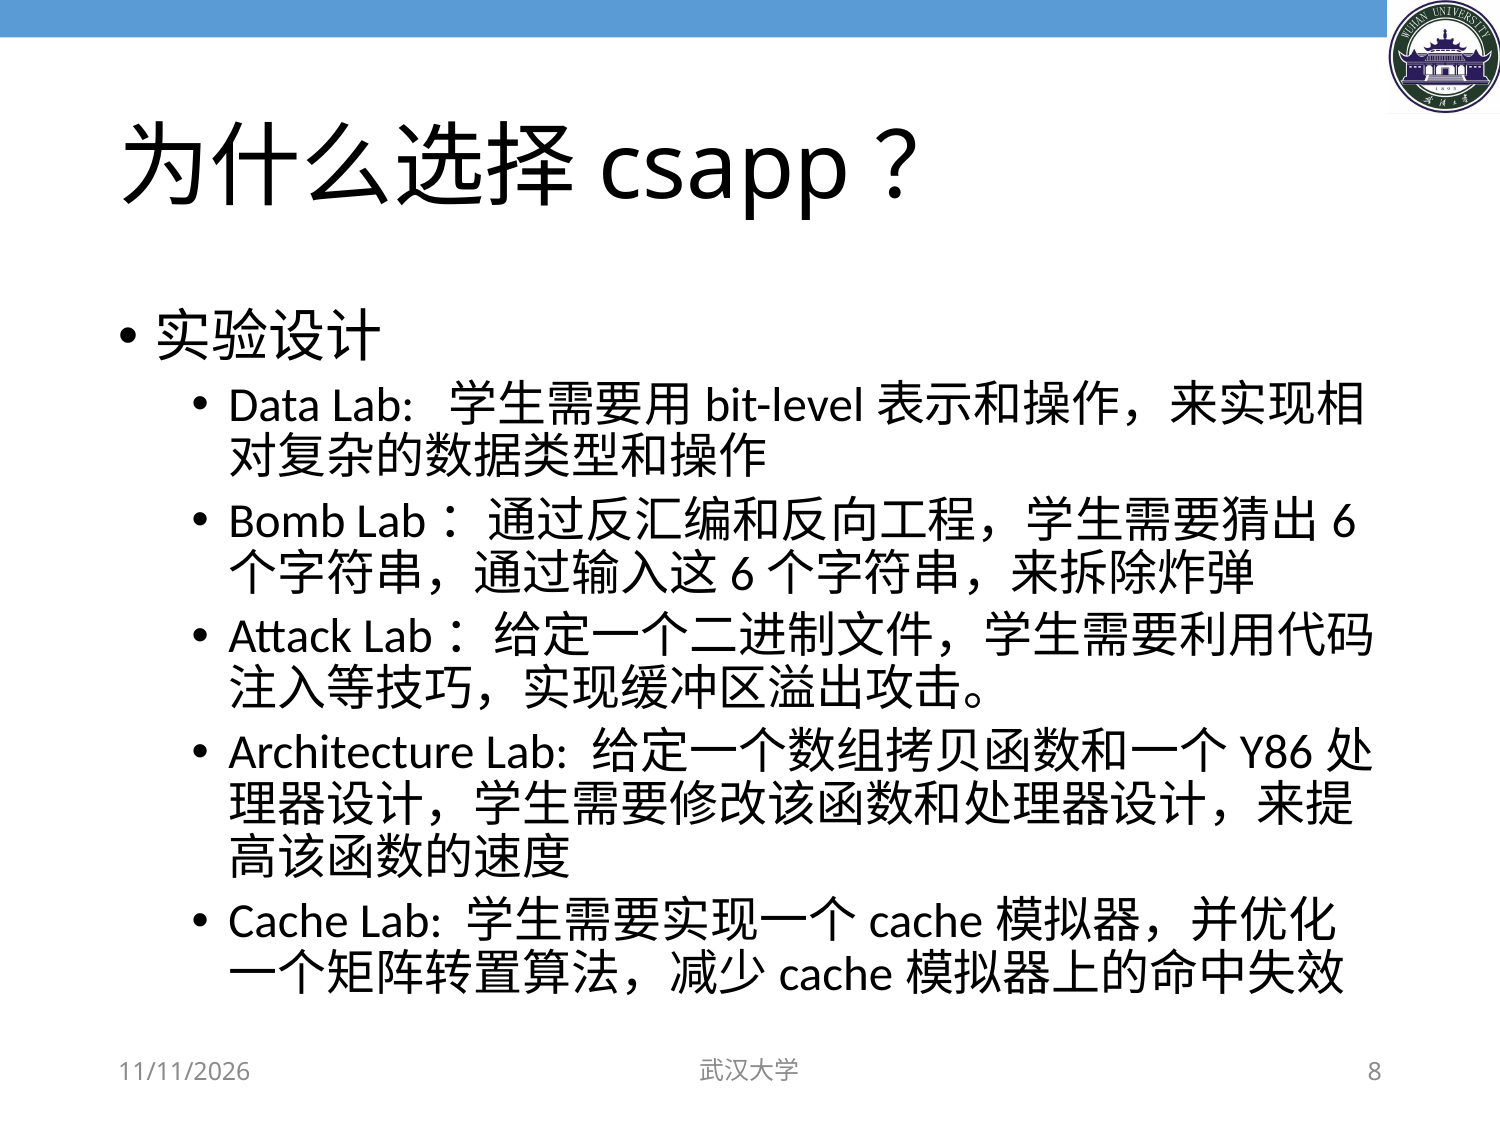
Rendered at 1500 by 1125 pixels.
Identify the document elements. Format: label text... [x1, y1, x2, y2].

picture [1387, 0, 1500, 114]
footer 武汉大学 [496, 1042, 1004, 1103]
title 为什么选择csapp？ [103, 59, 1397, 278]
list 实验设计 Data Lab: 学生需要用bit-level表示和操作，来实现相对复杂的数据类型和操作 Bomb Lab：通过反汇编和反向工程，学生需要猜出6个字符串，通过输入这6个字符串，来拆除炸弹 Attack Lab：给定一个二进制文件，学生需要利用代码注入等技巧，实现缓冲区溢出攻击。 Architecture Lab: 给定一个数组拷贝函数和一个Y86处理器设计，学生需要修改该函数和处理器设计，来提高该函数的速度 Cache Lab: 学生需要实现一个cache模拟器，并优化一个矩阵转置算法，减少cache模拟器上的命中失效 [103, 299, 1397, 1014]
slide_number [103, 1042, 441, 1103]
slide_number 8 [1059, 1042, 1397, 1103]
